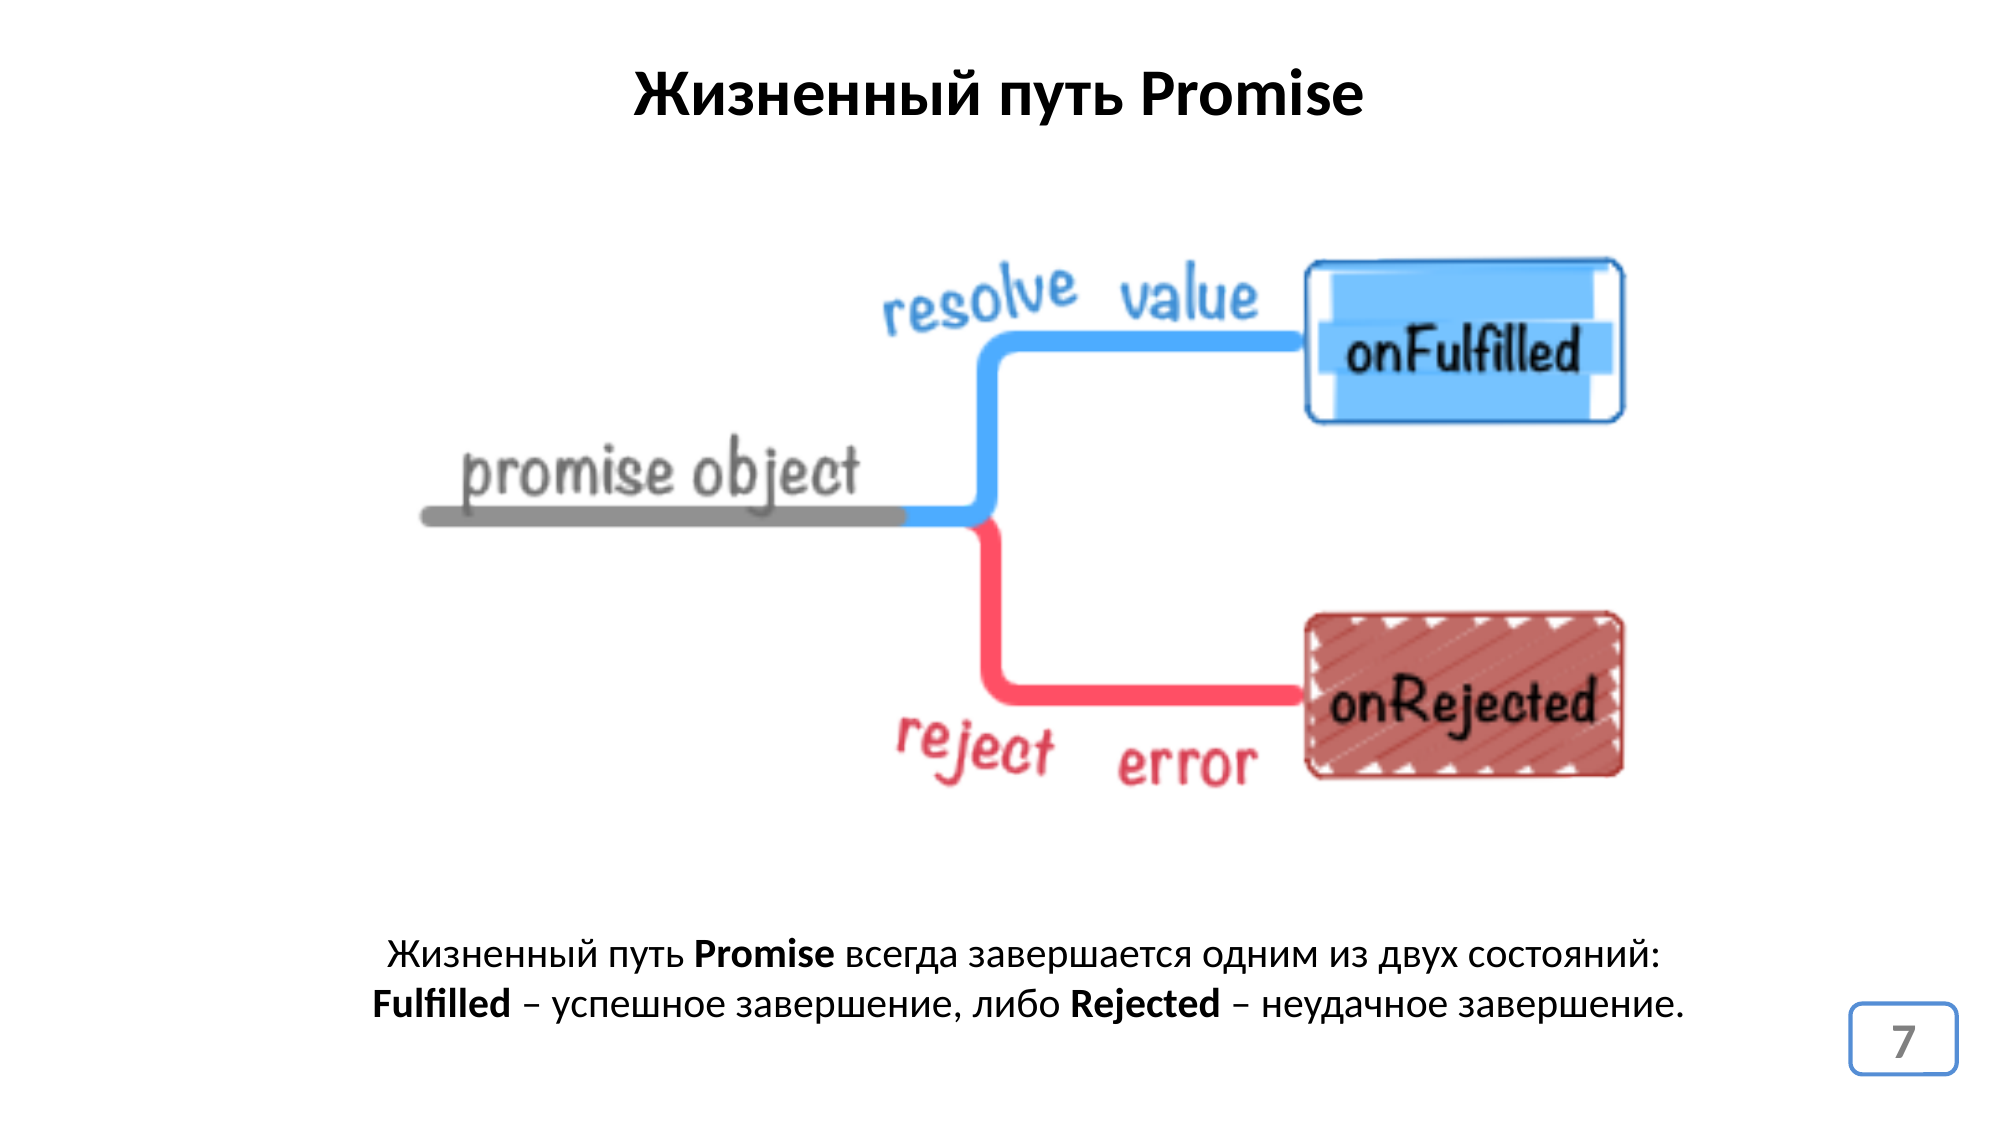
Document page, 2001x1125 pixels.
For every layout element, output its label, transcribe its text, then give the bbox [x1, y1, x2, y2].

picture [381, 160, 1677, 857]
text_box Жизненный путь Promise [0, 41, 2000, 136]
text_box Жизненный путь Promise всегда завершается одним из двух состояний: Fulfilled – успешное завершение, либо Rejected – неудачное завершение. [303, 918, 1756, 1034]
text_box 7 [1848, 1001, 1959, 1077]
